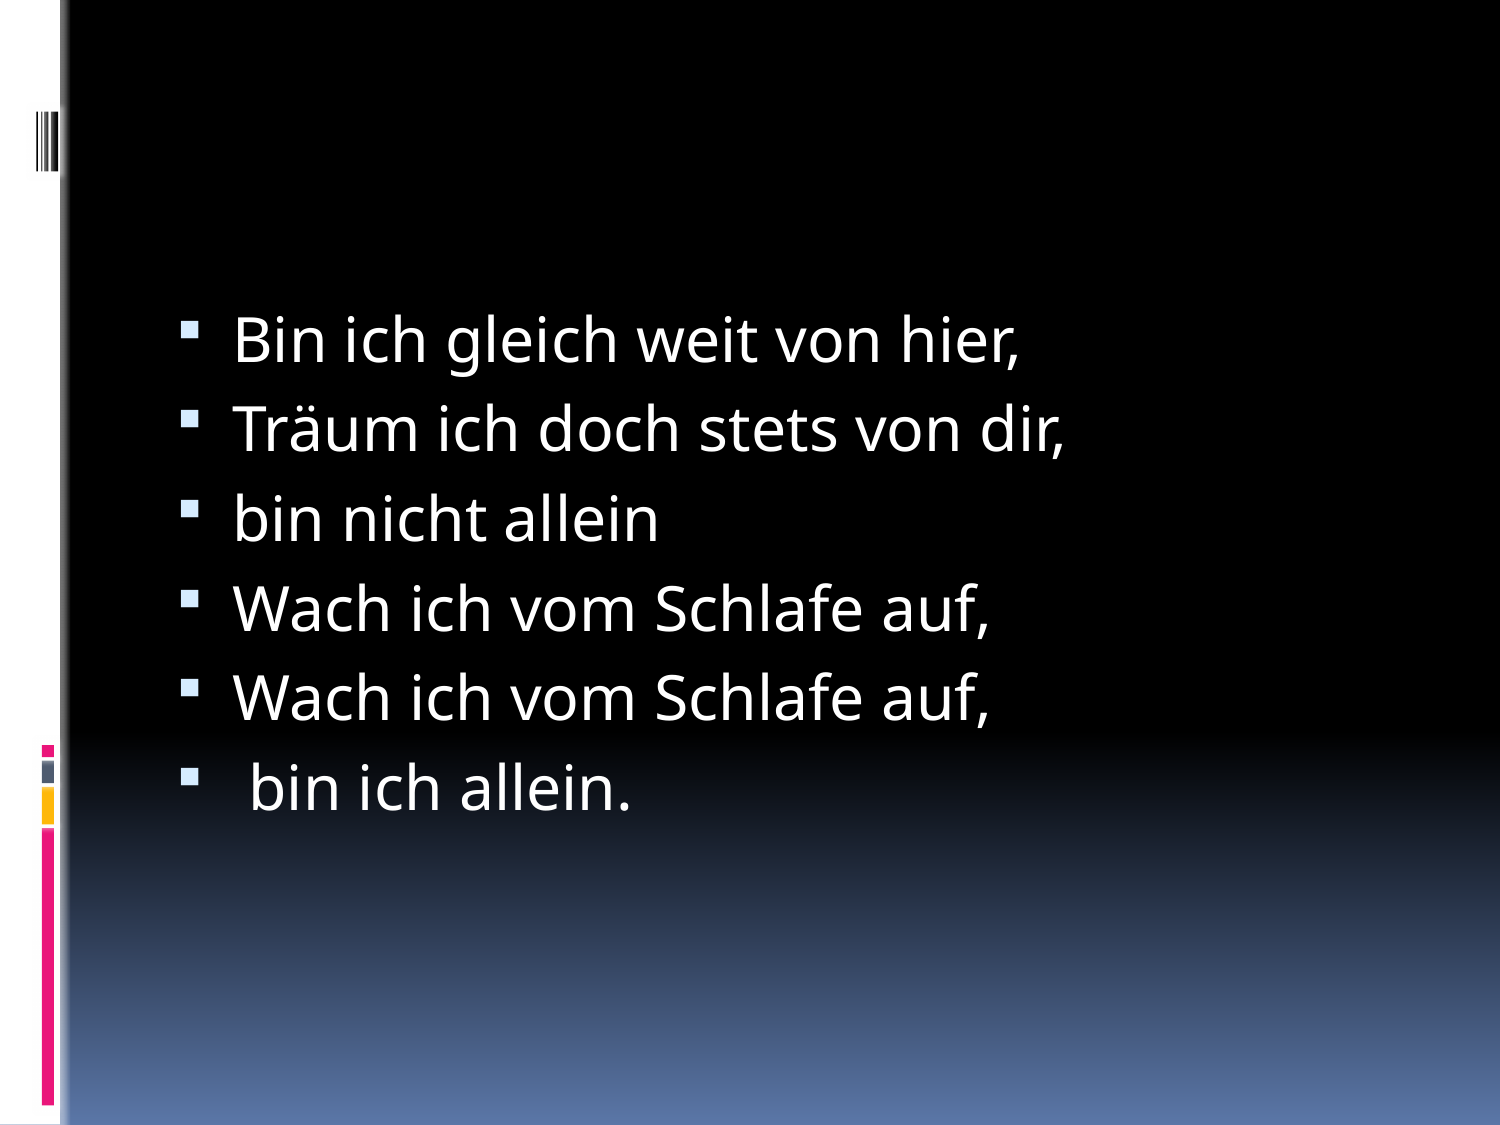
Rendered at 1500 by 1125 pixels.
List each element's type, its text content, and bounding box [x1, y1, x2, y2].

list Bin ich gleich weit von hier, Träum ich doch stets von dir, bin nicht allein Wach ich vom Schlafe auf, Wach ich vom Schlafe auf, bin ich allein. [150, 292, 1425, 1043]
